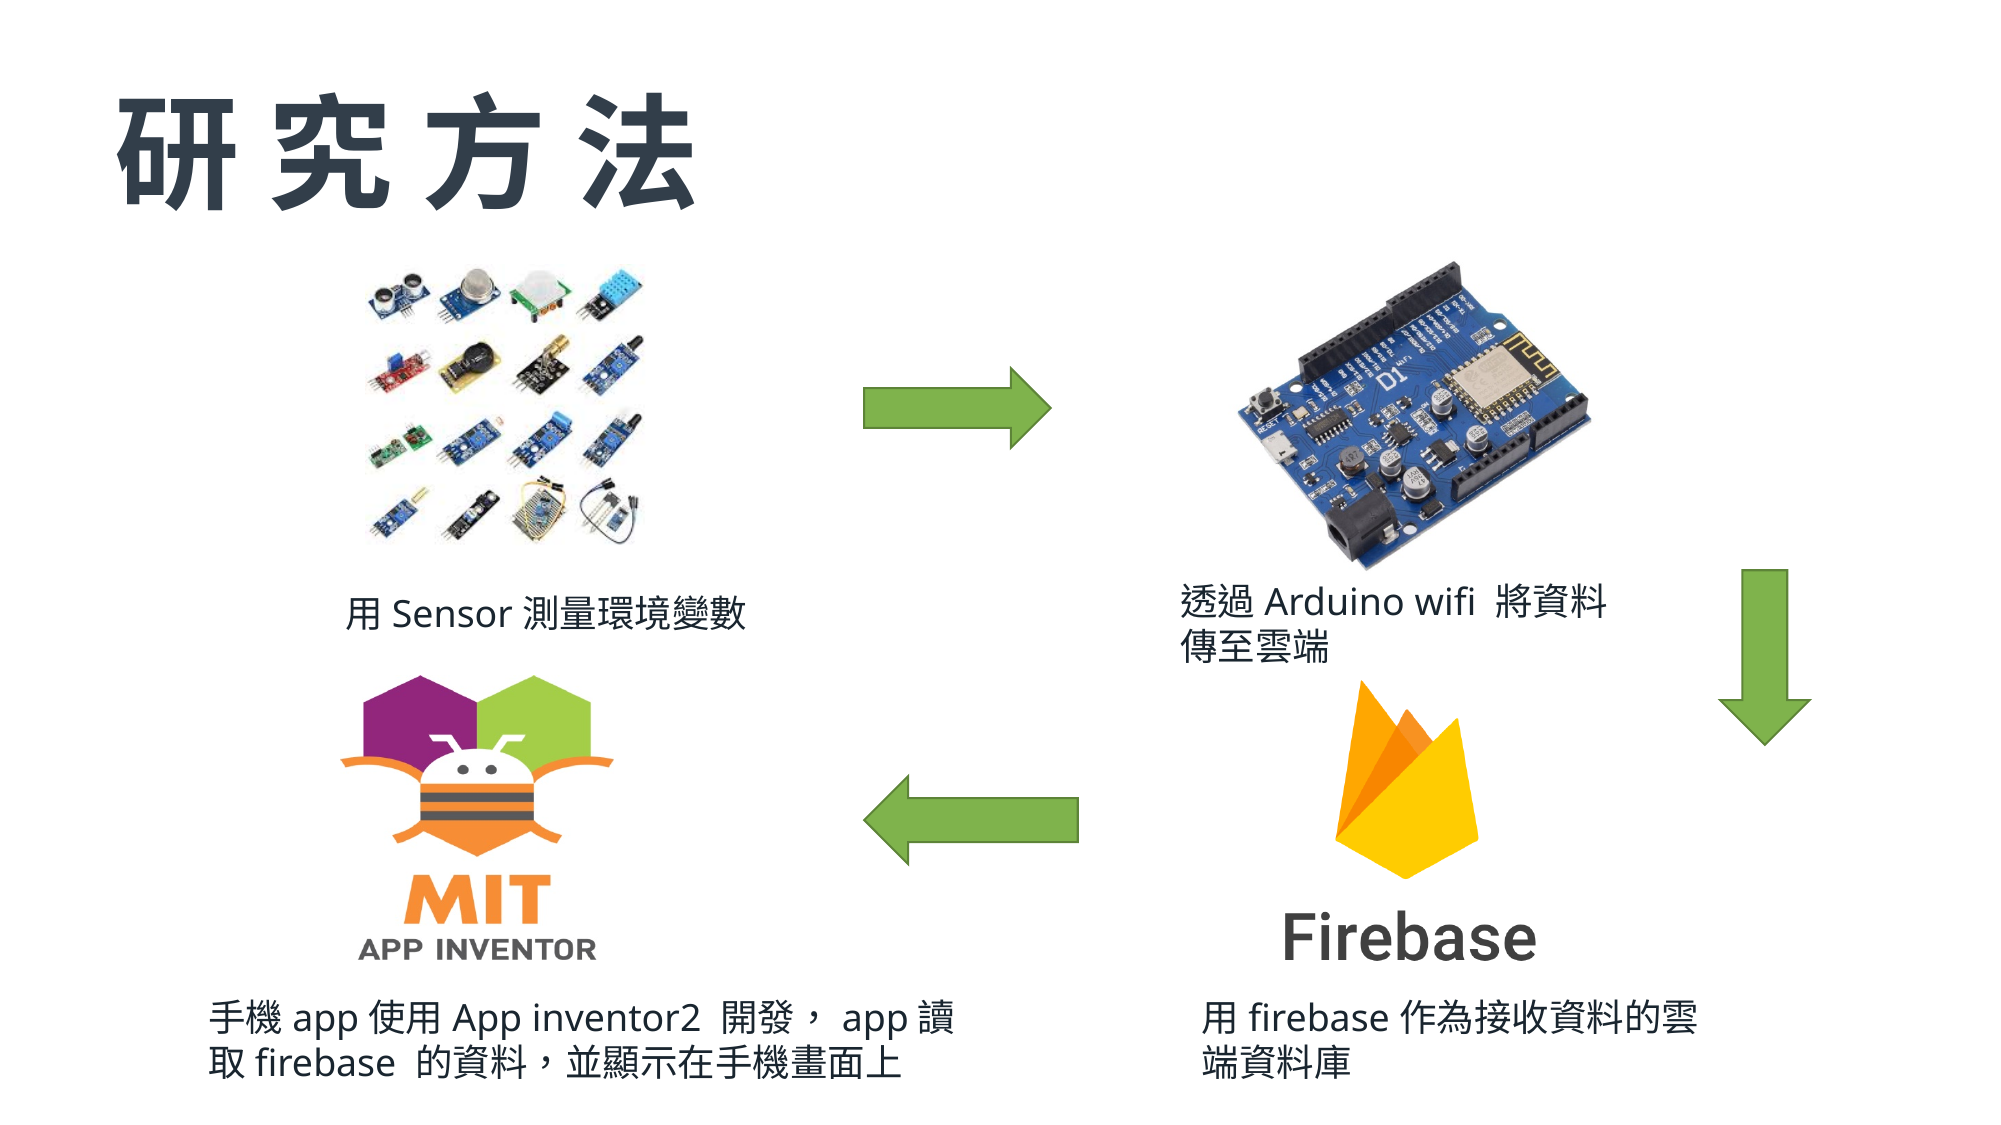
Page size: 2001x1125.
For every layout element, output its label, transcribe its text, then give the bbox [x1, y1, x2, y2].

text_box 用Sensor測量環境變數 [330, 582, 775, 643]
picture [365, 264, 646, 546]
picture [1141, 622, 1661, 1012]
text_box 透過Arduino wifi 將資料傳至雲端 [1165, 570, 1637, 622]
picture [340, 675, 614, 960]
text_box 用firebase作為接收資料的雲端資料庫 [1187, 986, 1723, 1092]
text_box [863, 365, 1053, 451]
text_box [1717, 569, 1813, 747]
title 研 究 方 法 [99, 116, 1313, 203]
picture [1217, 218, 1613, 614]
text_box 手機app使用App inventor2 開發，app讀取firebase 的資料，並顯示在手機畫面上 [193, 986, 971, 1092]
text_box [862, 773, 1079, 867]
